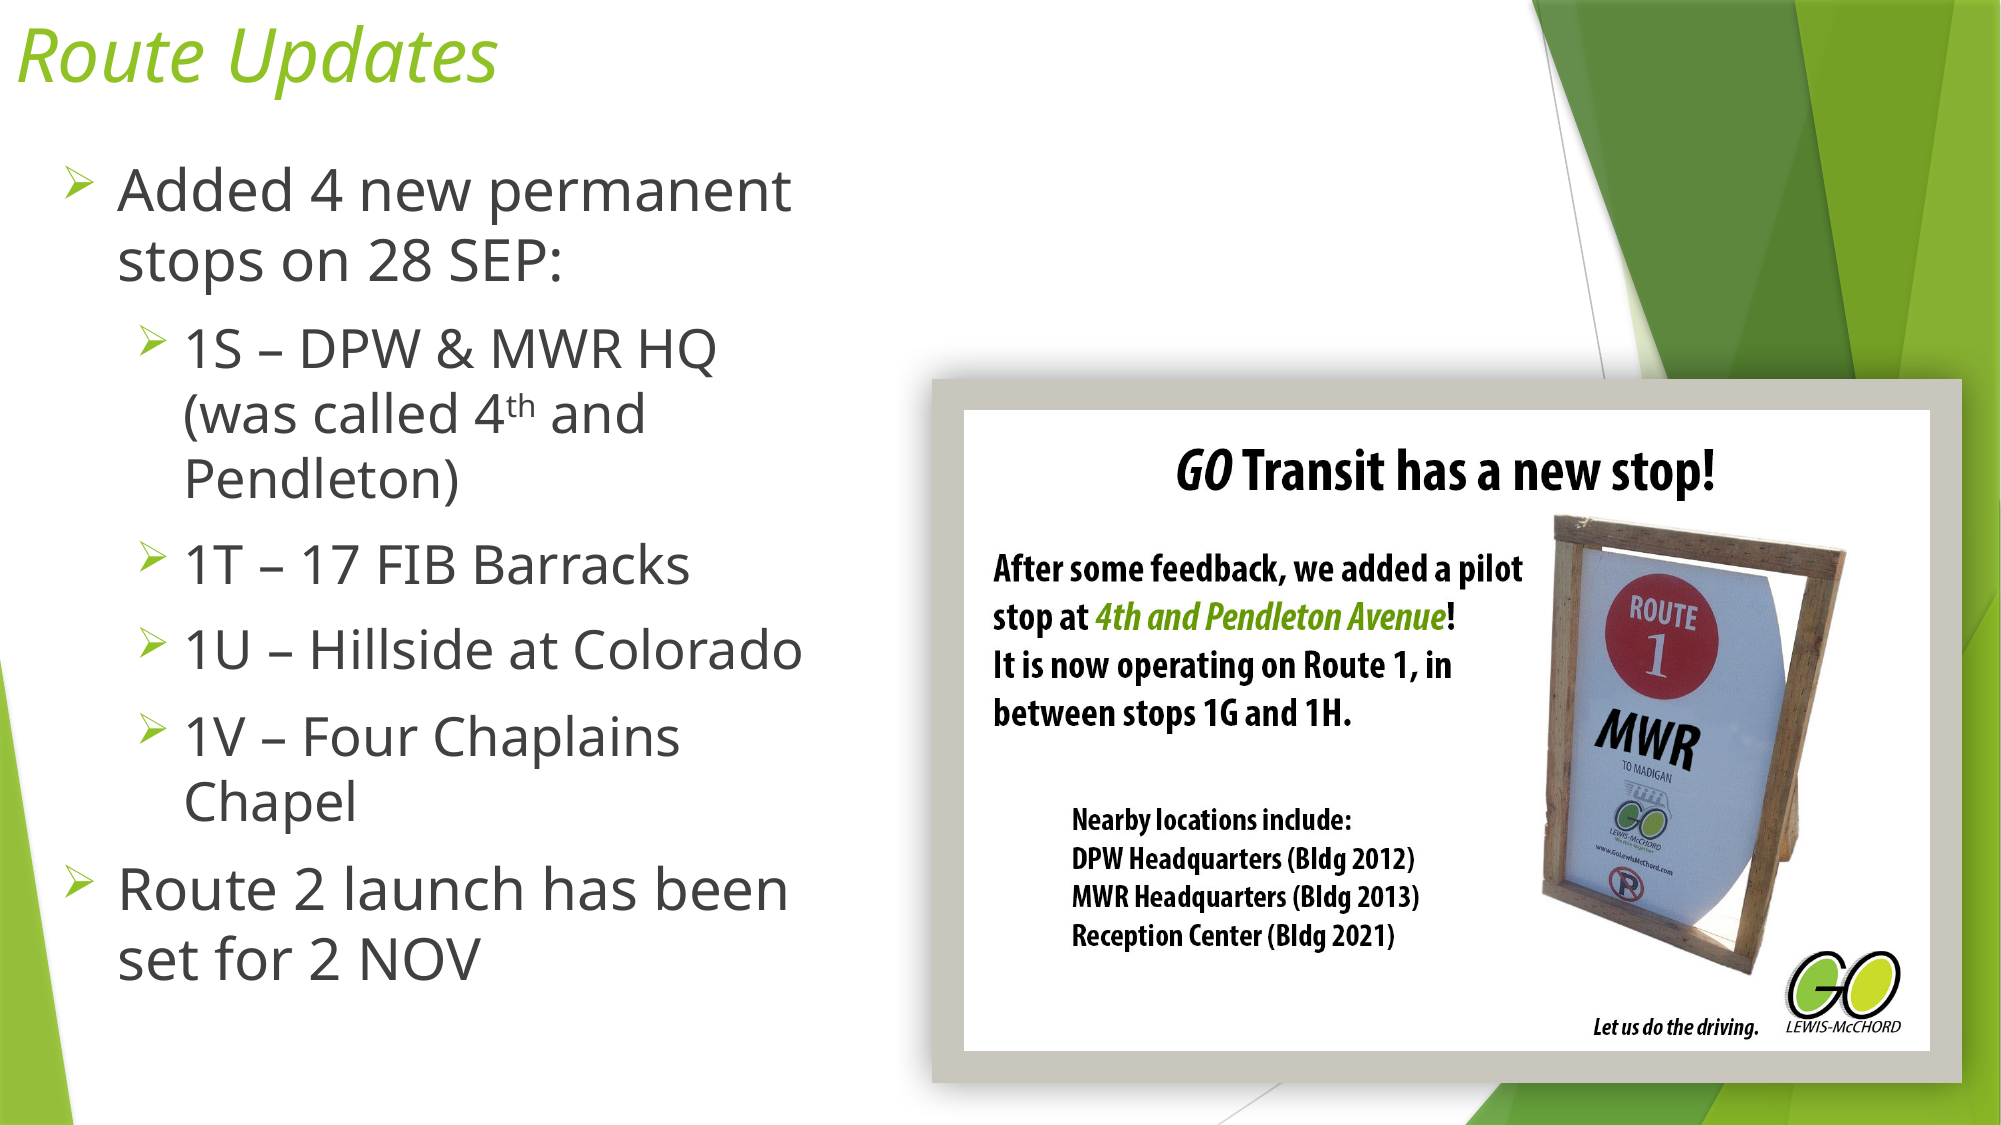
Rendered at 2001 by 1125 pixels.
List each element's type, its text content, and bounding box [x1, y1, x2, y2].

list Added 4 new permanent stops on 28 SEP: 1S – DPW & MWR HQ (was called 4th and Pendleton) 1T – 17 FIB Barracks 1U – Hillside at Colorado 1V – Four Chaplains Chapel Route 2 launch has been set for 2 NOV [46, 146, 851, 1015]
title Route Updates [0, 0, 1546, 146]
picture [963, 409, 1931, 1052]
